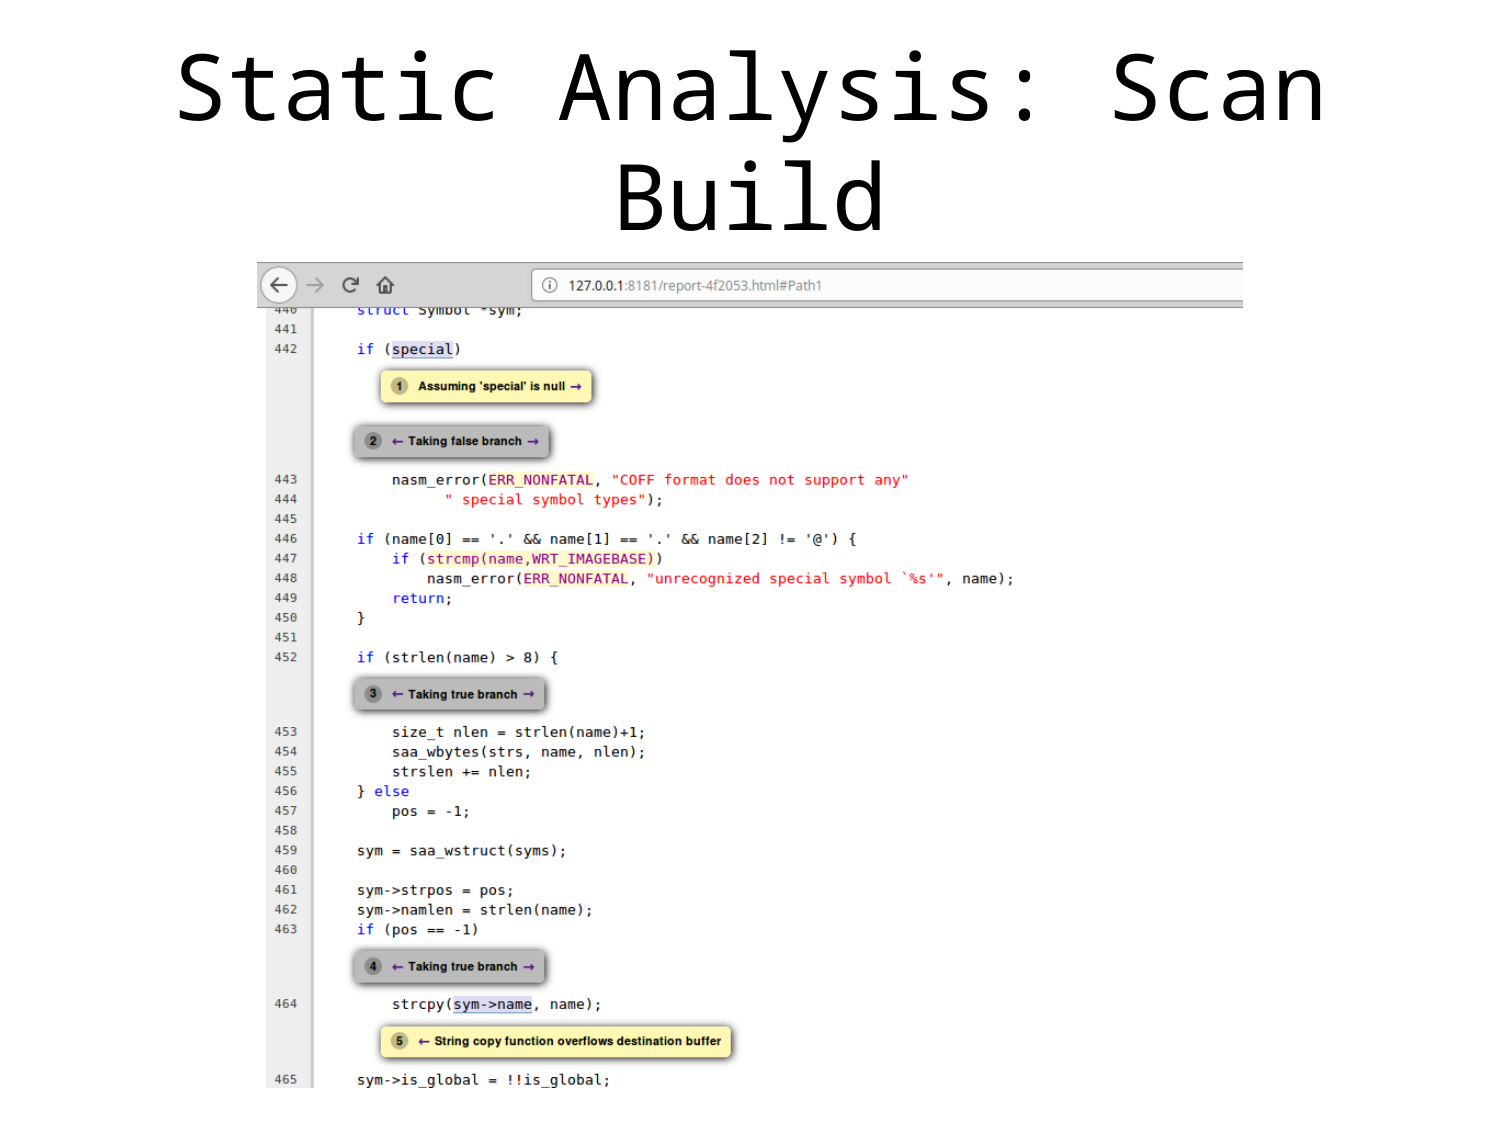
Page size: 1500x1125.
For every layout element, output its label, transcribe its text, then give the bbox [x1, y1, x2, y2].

picture [257, 262, 1243, 1088]
title Static Analysis: Scan Build [75, 45, 1425, 233]
